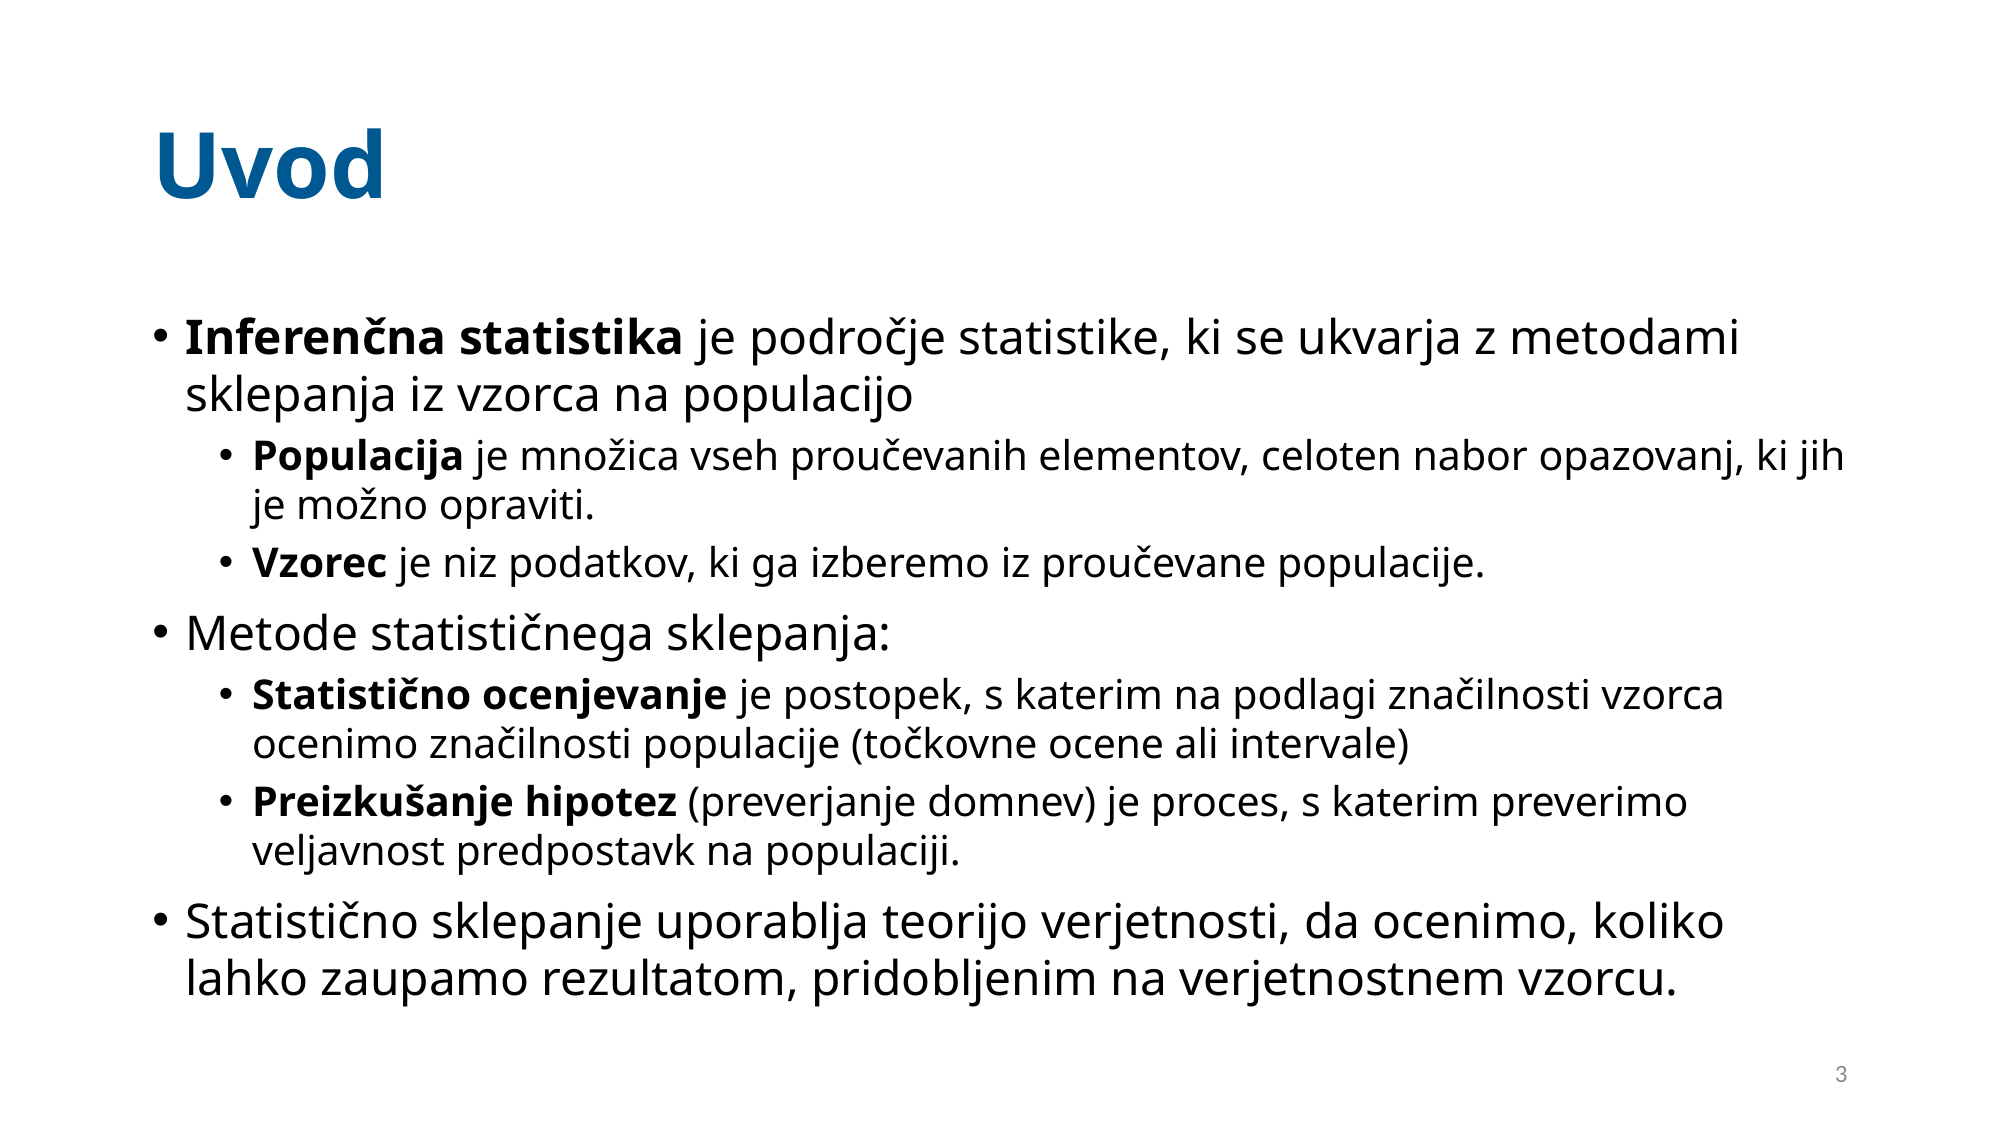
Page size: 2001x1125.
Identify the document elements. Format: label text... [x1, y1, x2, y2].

title Uvod [137, 59, 1863, 278]
slide_number 3 [1412, 1042, 1863, 1103]
list Inferenčna statistika je področje statistike, ki se ukvarja z metodami sklepanja iz vzorca na populacijo Populacija je množica vseh proučevanih elementov, celoten nabor opazovanj, ki jih je možno opraviti. Vzorec je niz podatkov, ki ga izberemo iz proučevane populacije. Metode statističnega sklepanja: Statistično ocenjevanje je postopek, s katerim na podlagi značilnosti vzorca ocenimo značilnosti populacije (točkovne ocene ali intervale) Preizkušanje hipotez (preverjanje domnev) je proces, s katerim preverimo veljavnost predpostavk na populaciji. Statistično sklepanje uporablja teorijo verjetnosti, da ocenimo, koliko lahko zaupamo rezultatom, pridobljenim na verjetnostnem vzorcu. [137, 299, 1863, 1014]
